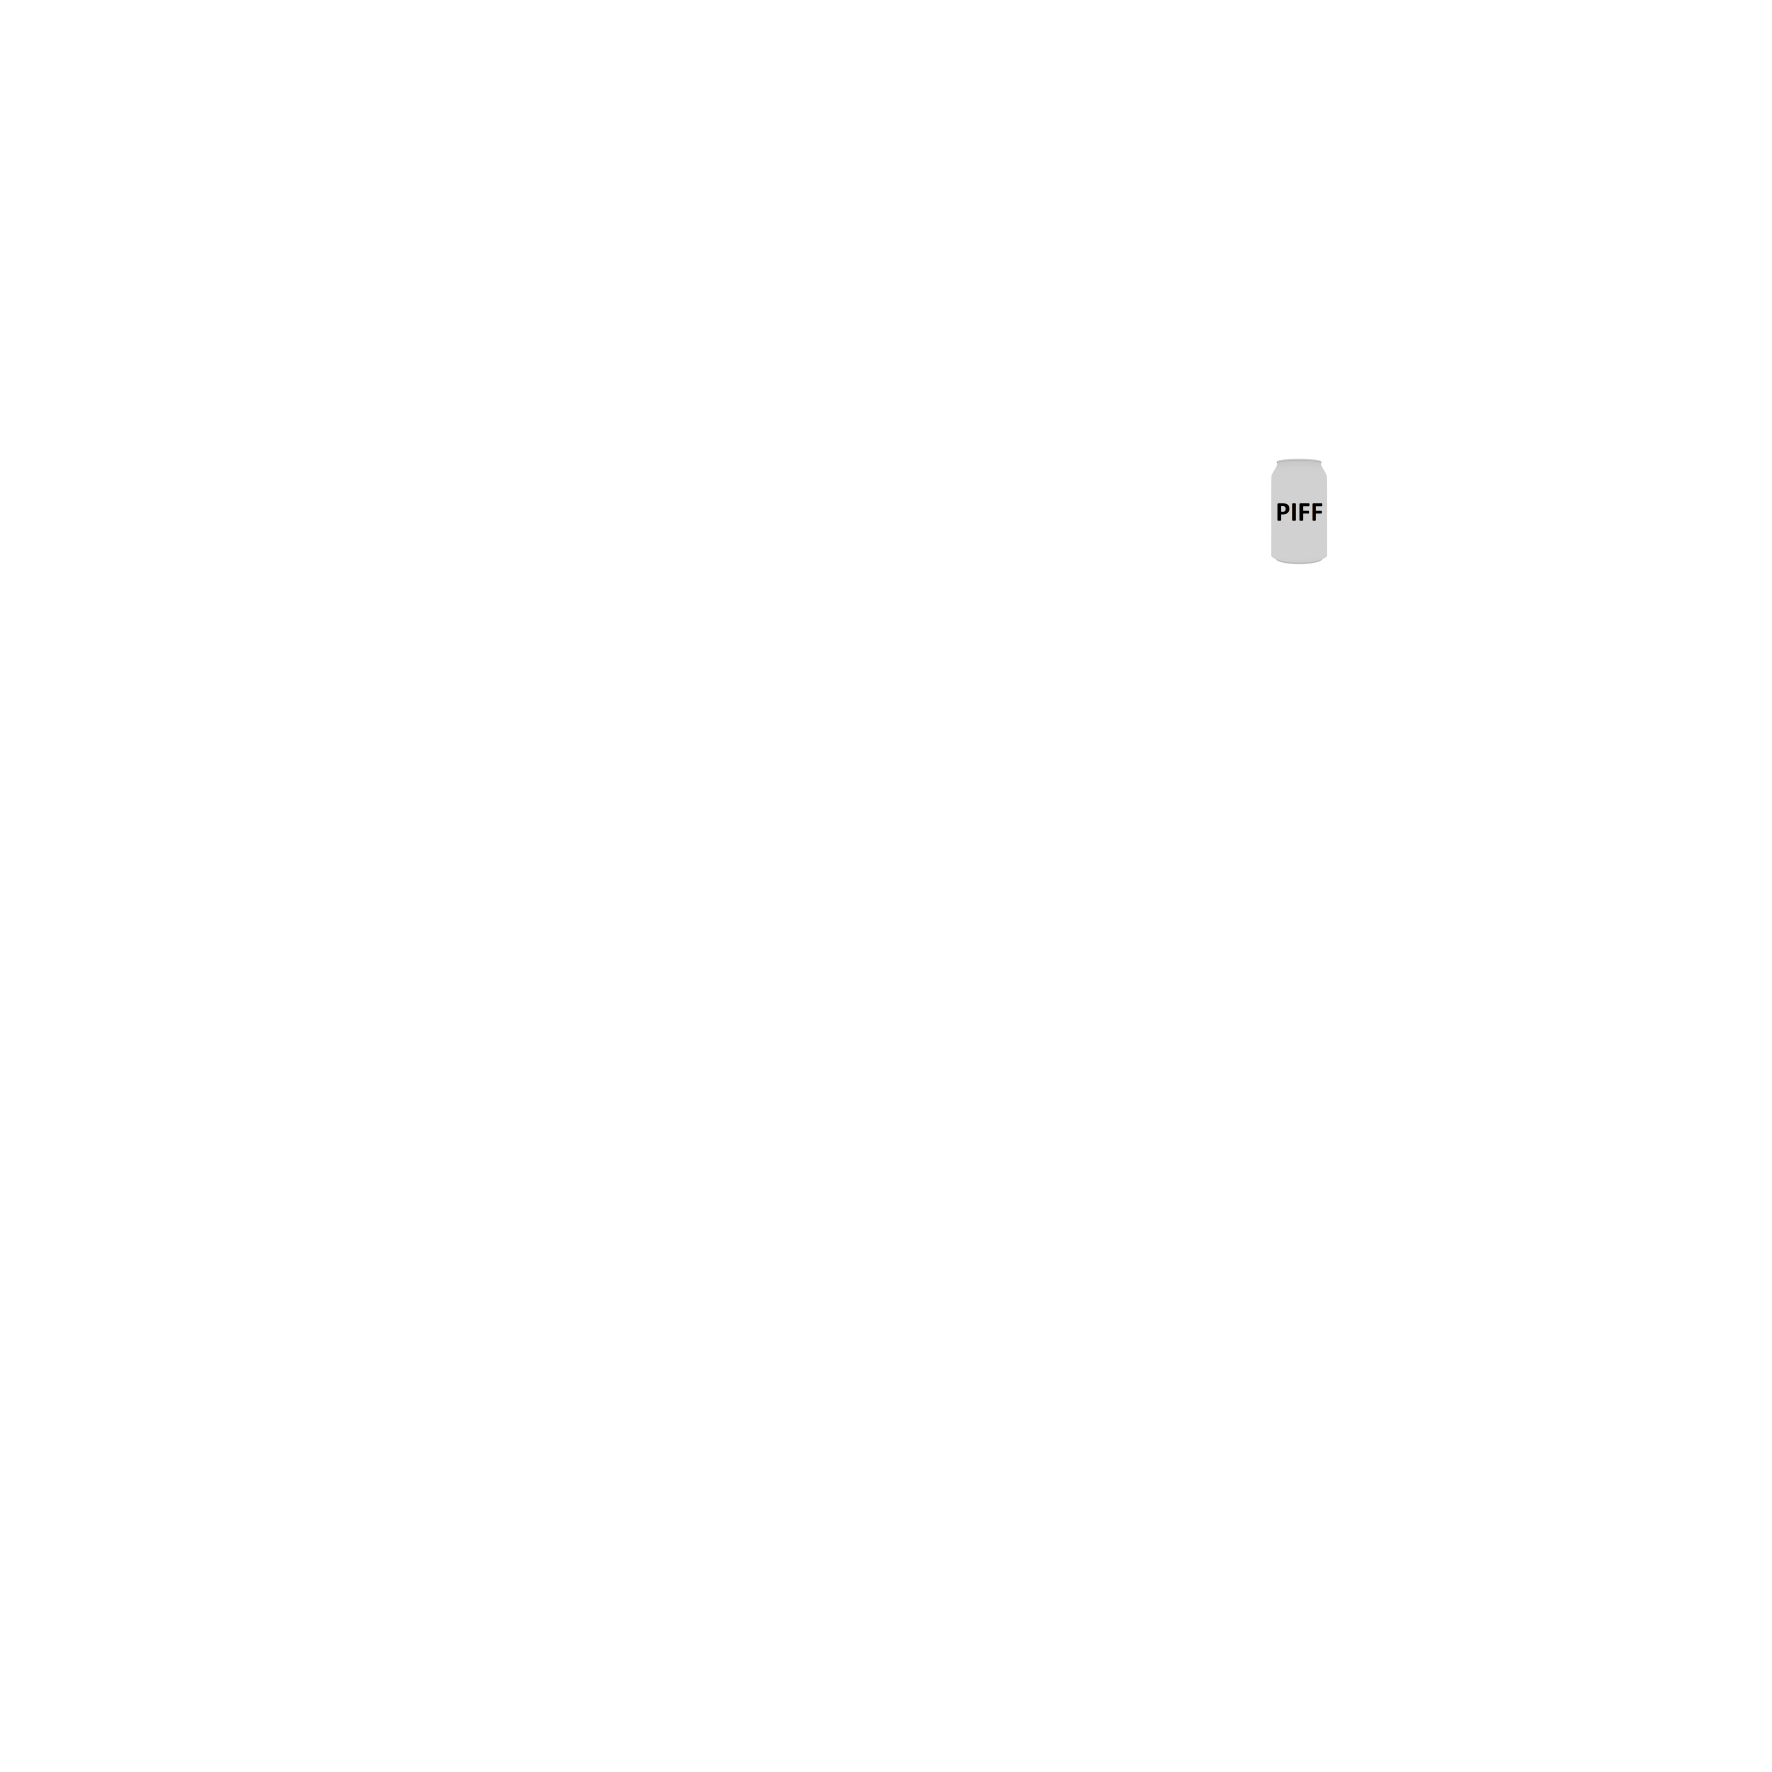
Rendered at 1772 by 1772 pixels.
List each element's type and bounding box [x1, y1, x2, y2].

picture [1173, 370, 1425, 622]
